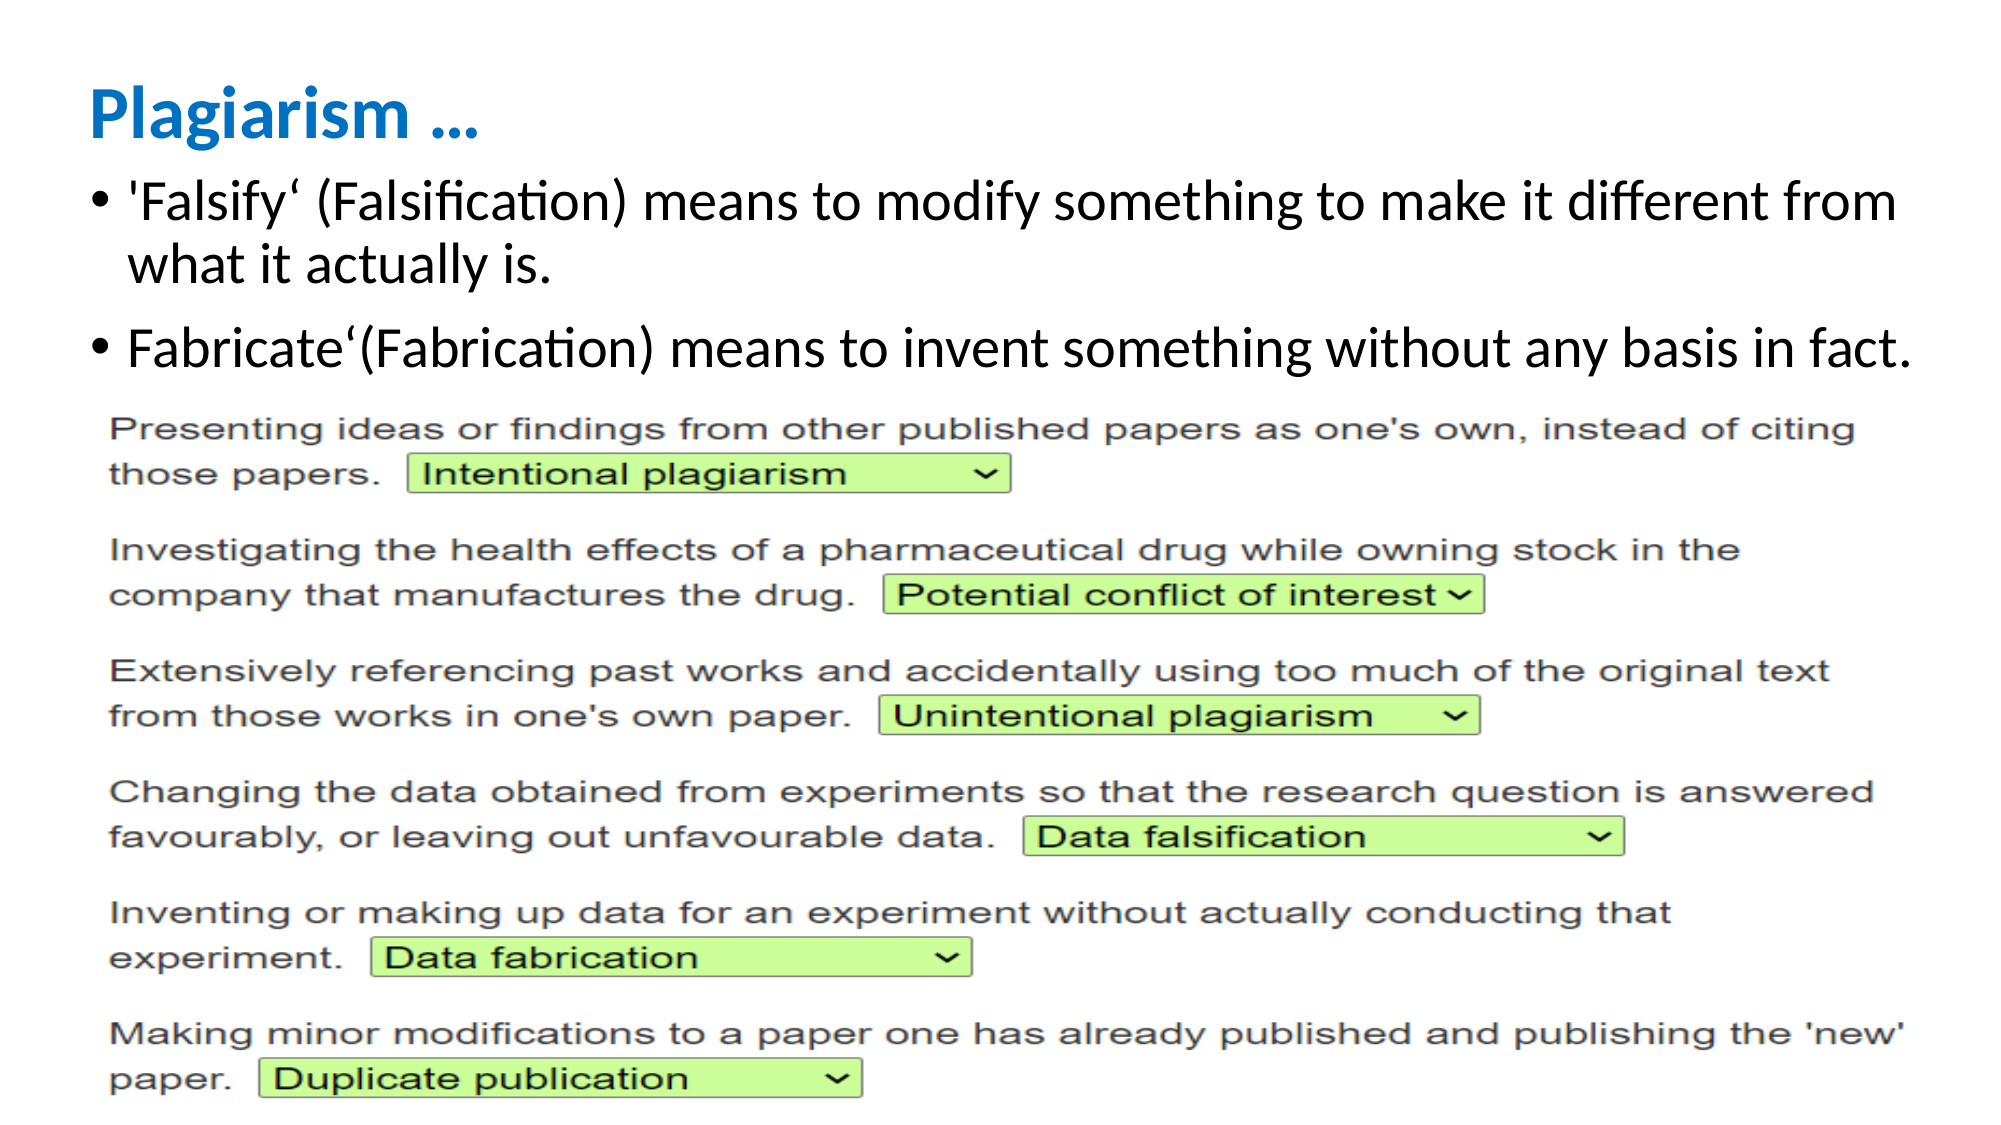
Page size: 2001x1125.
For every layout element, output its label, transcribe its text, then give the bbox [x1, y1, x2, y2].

picture [93, 409, 1936, 1107]
text_box Plagiarism … [74, 66, 1817, 162]
list 'Falsify‘ (Falsification) means to modify something to make it different from what it actually is. Fabricate‘(Fabrication) means to invent something without any basis in fact. [75, 162, 1936, 1048]
